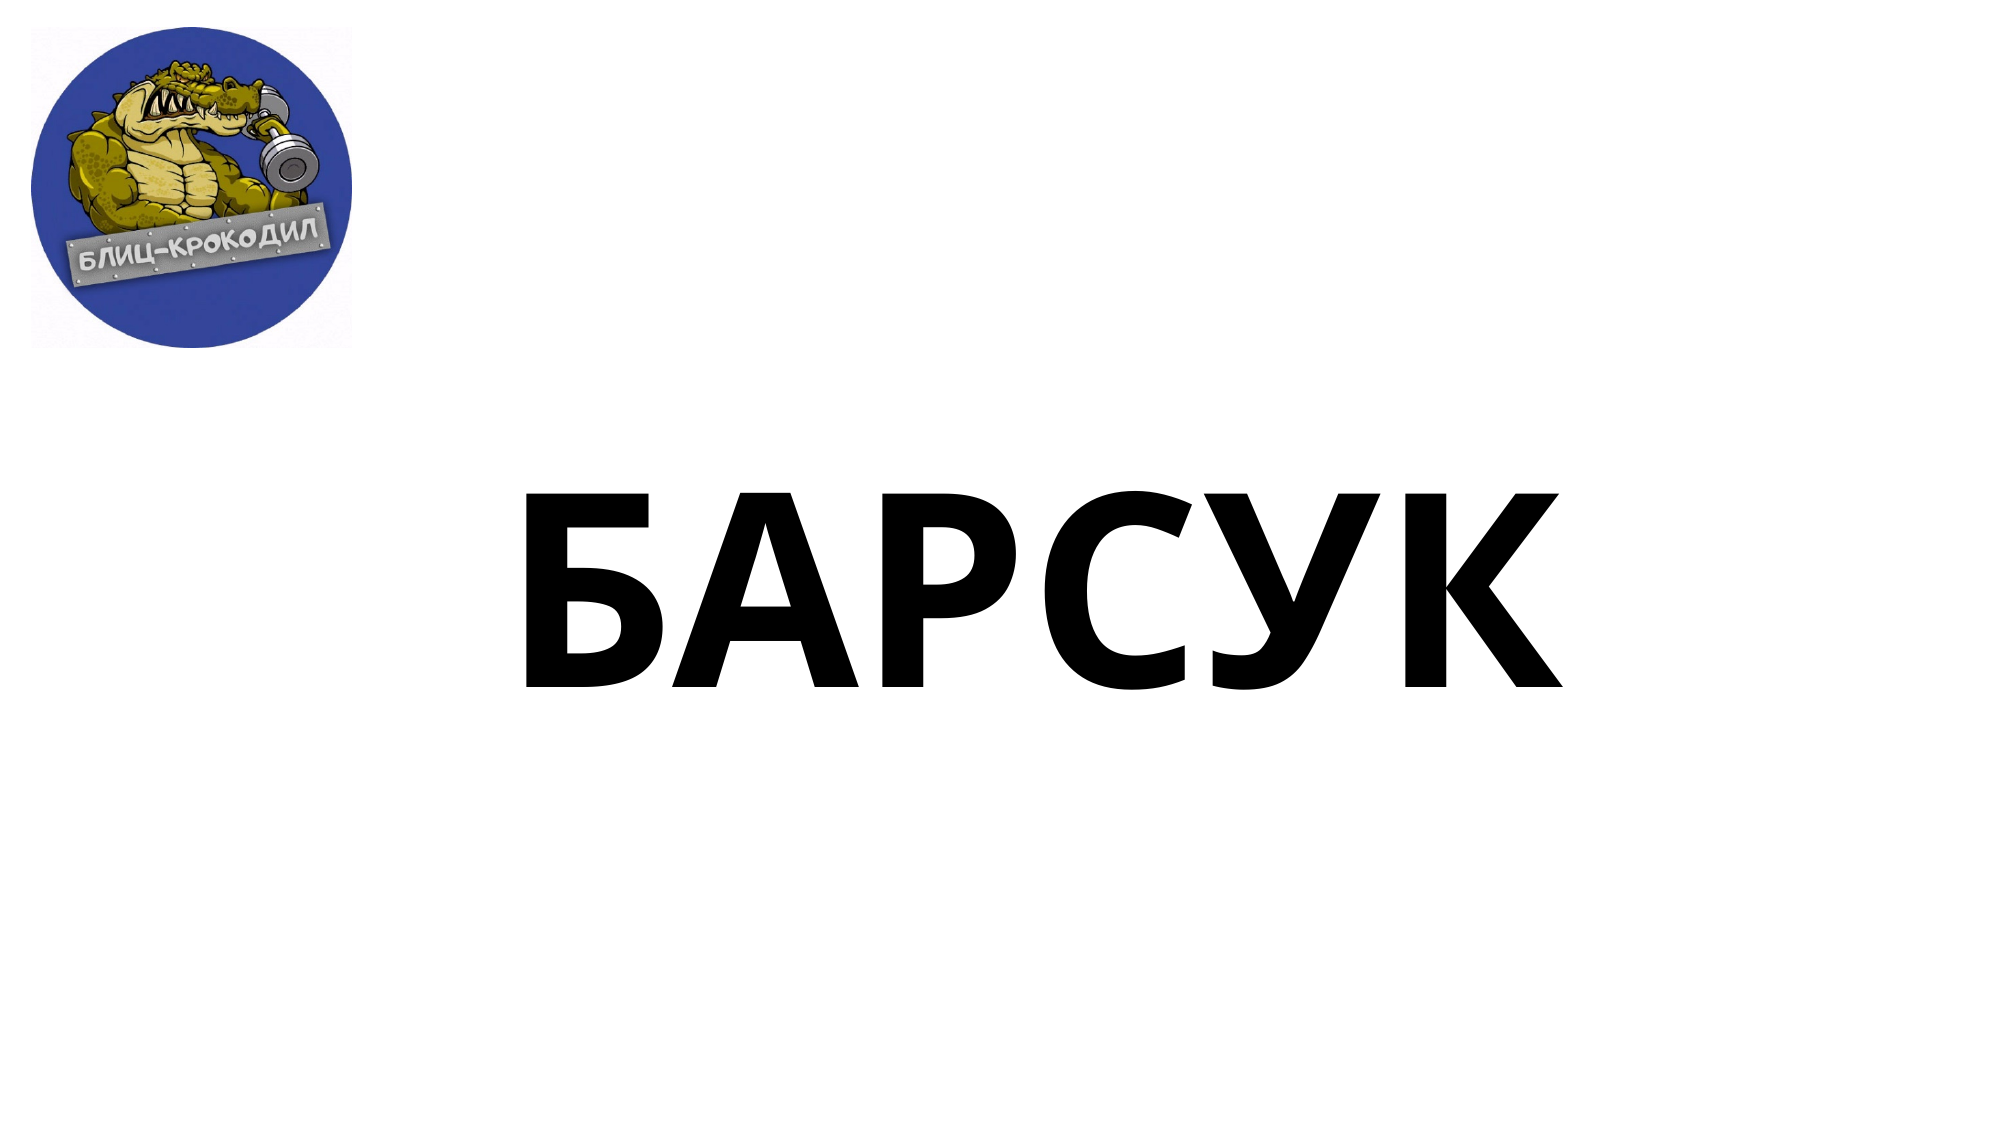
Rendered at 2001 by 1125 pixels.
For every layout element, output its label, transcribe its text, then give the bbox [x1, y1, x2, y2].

picture [31, 27, 352, 348]
title БАРСУК [282, 361, 1783, 754]
